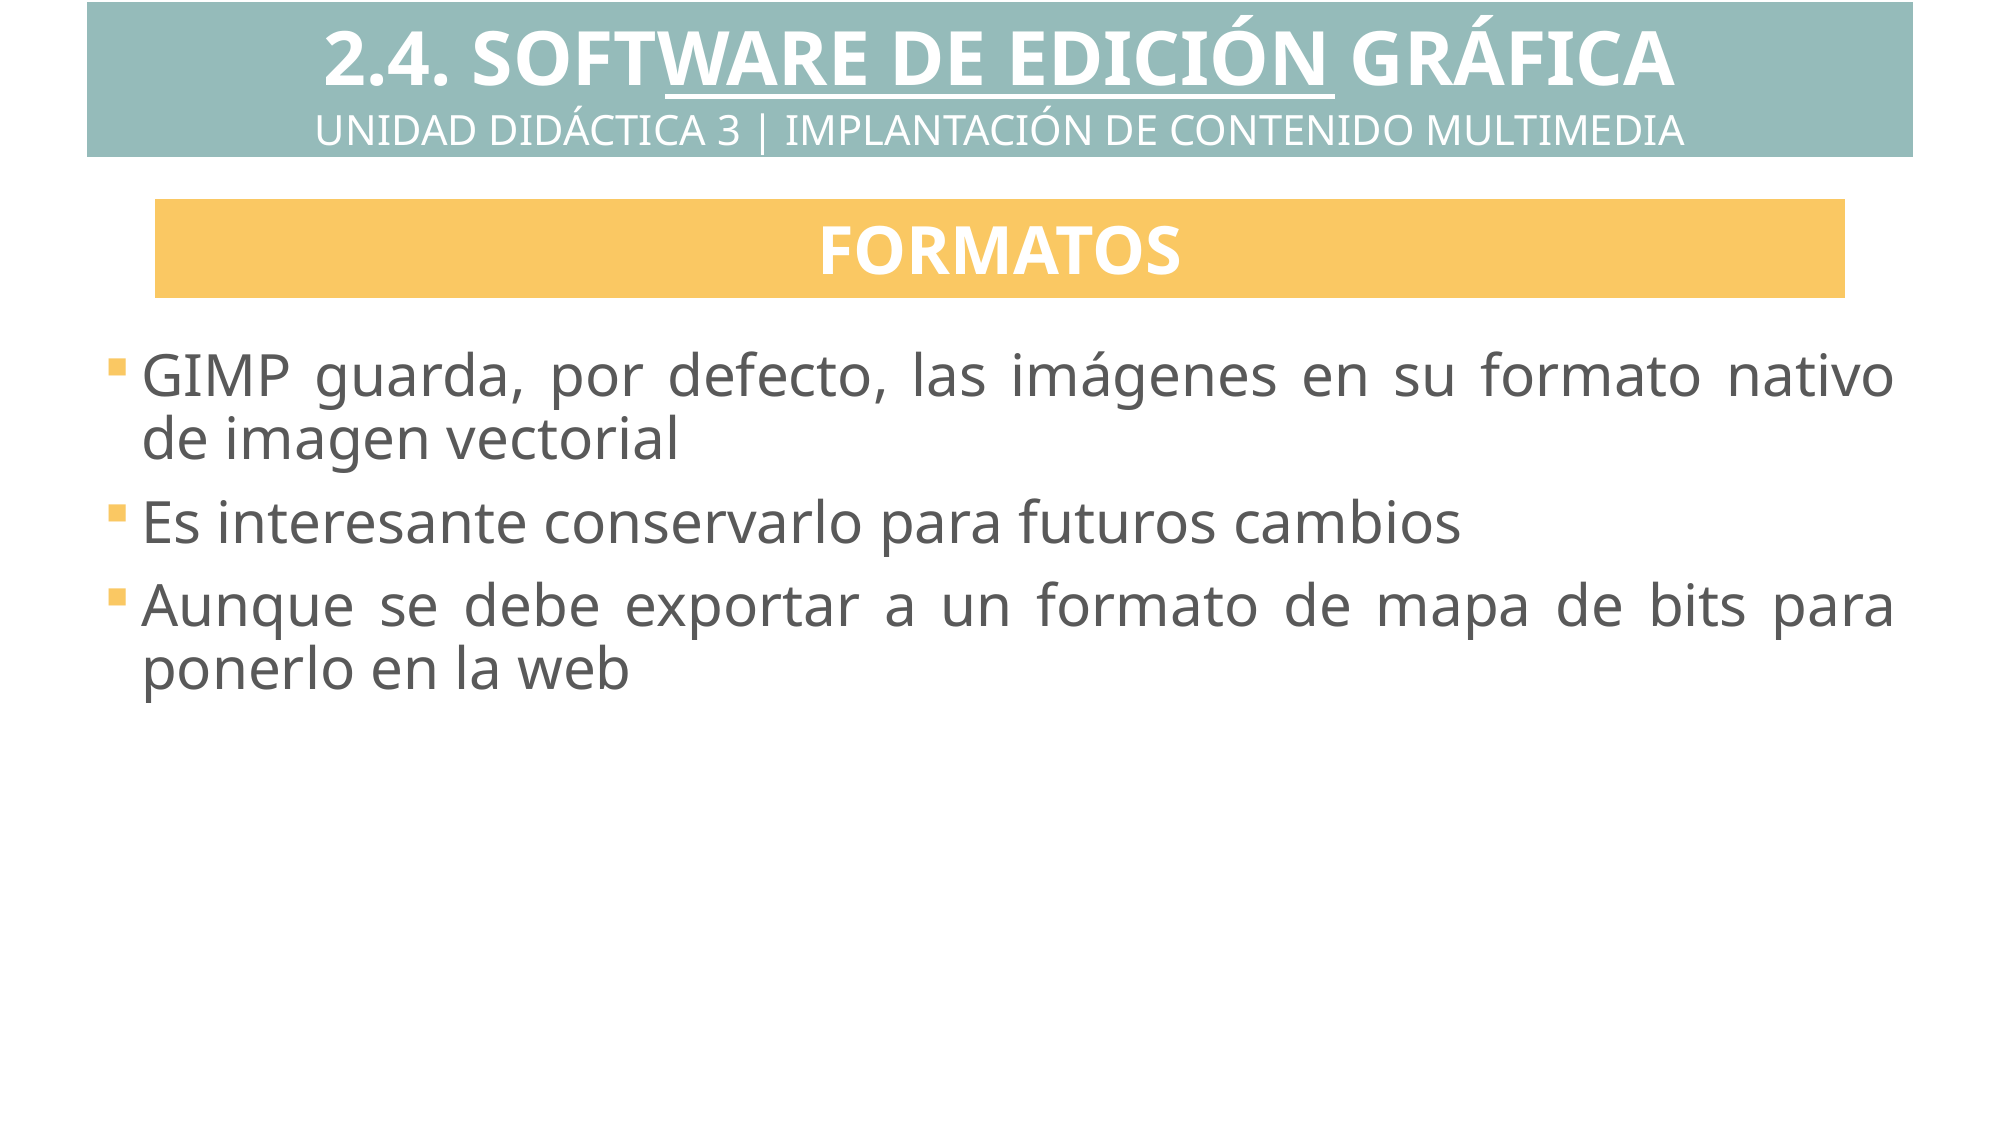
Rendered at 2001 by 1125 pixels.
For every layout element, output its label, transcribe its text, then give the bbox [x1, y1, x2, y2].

text_box 2.4. SOFTWARE DE EDICIÓN GRÁFICA [87, 2, 1913, 102]
text_box UNIDAD DIDÁCTICA 3 | IMPLANTACIÓN DE CONTENIDO MULTIMEDIA [87, 102, 1913, 157]
text_box FORMATOS [155, 199, 1845, 298]
list GIMP guarda, por defecto, las imágenes en su formato nativo de imagen vectorial Es interesante conservarlo para futuros cambios Aunque se debe exportar a un formato de mapa de bits para ponerlo en la web [88, 248, 1912, 1082]
